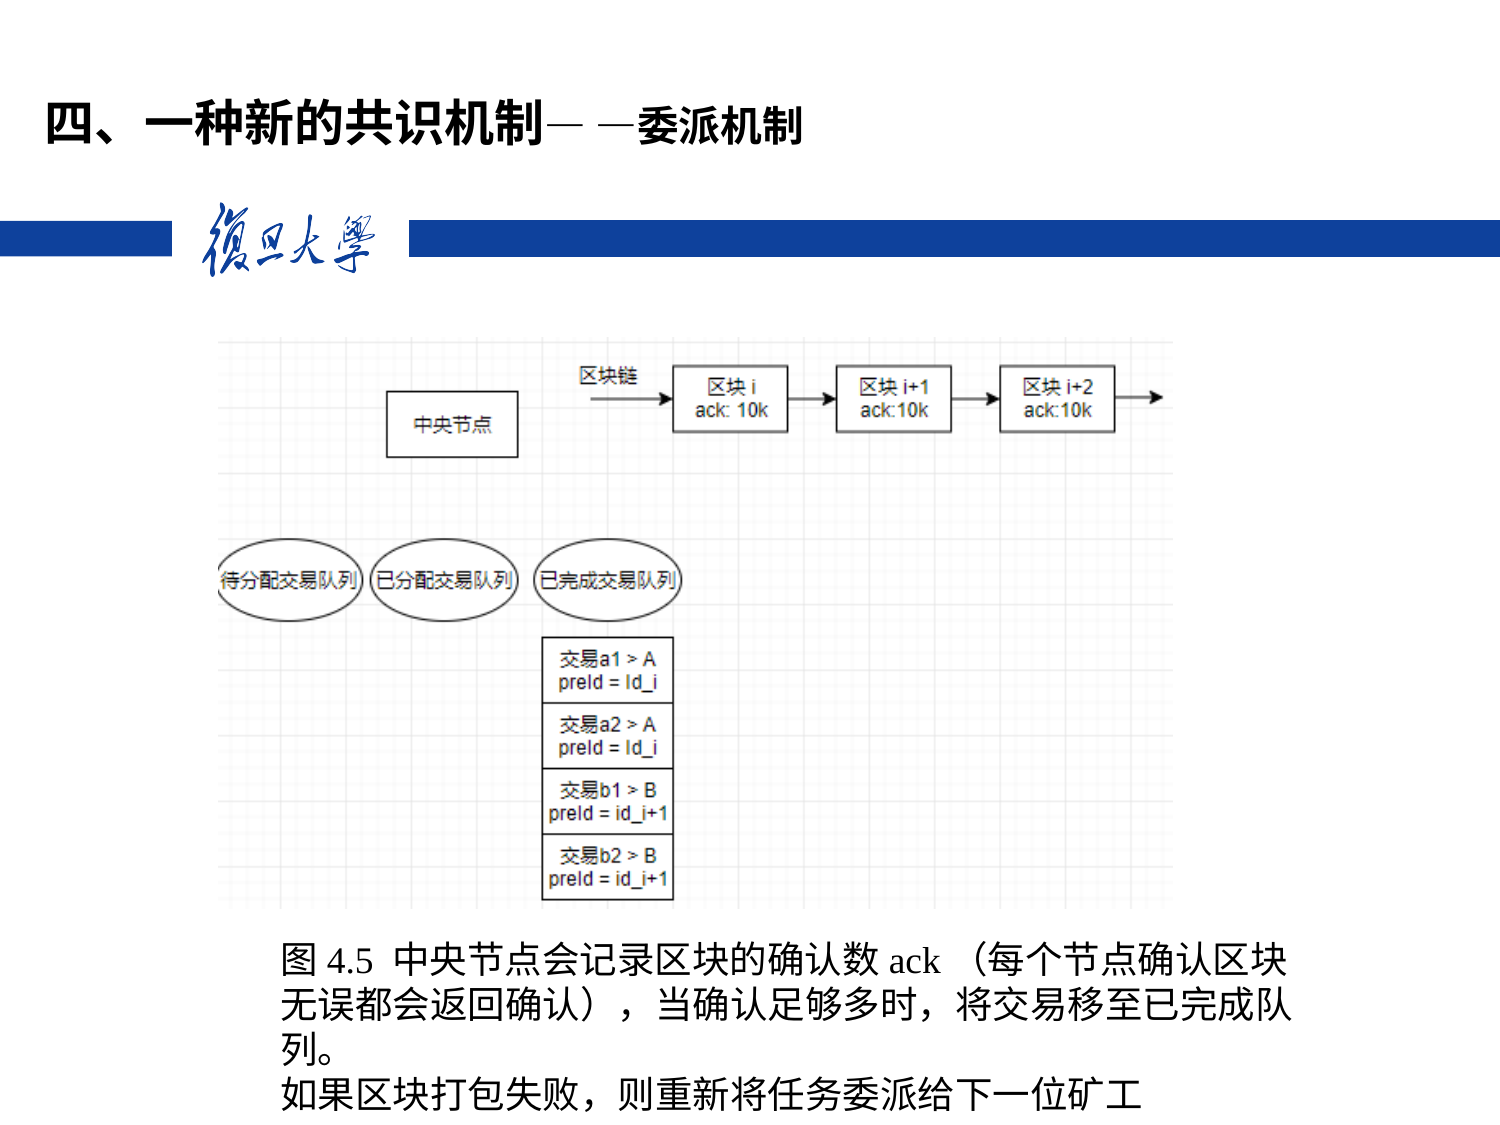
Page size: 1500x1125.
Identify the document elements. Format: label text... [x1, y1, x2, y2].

text_box [409, 220, 1500, 257]
picture [218, 337, 1173, 909]
picture [202, 202, 375, 277]
text_box [0, 220, 173, 257]
text_box 四、一种新的共识机制— —委派机制 [29, 54, 968, 160]
text_box 图4.5 中央节点会记录区块的确认数ack（每个节点确认区块无误都会返回确认），当确认足够多时，将交易移至已完成队列。 如果区块打包失败，则重新将任务委派给下一位矿工 [265, 928, 1310, 1124]
